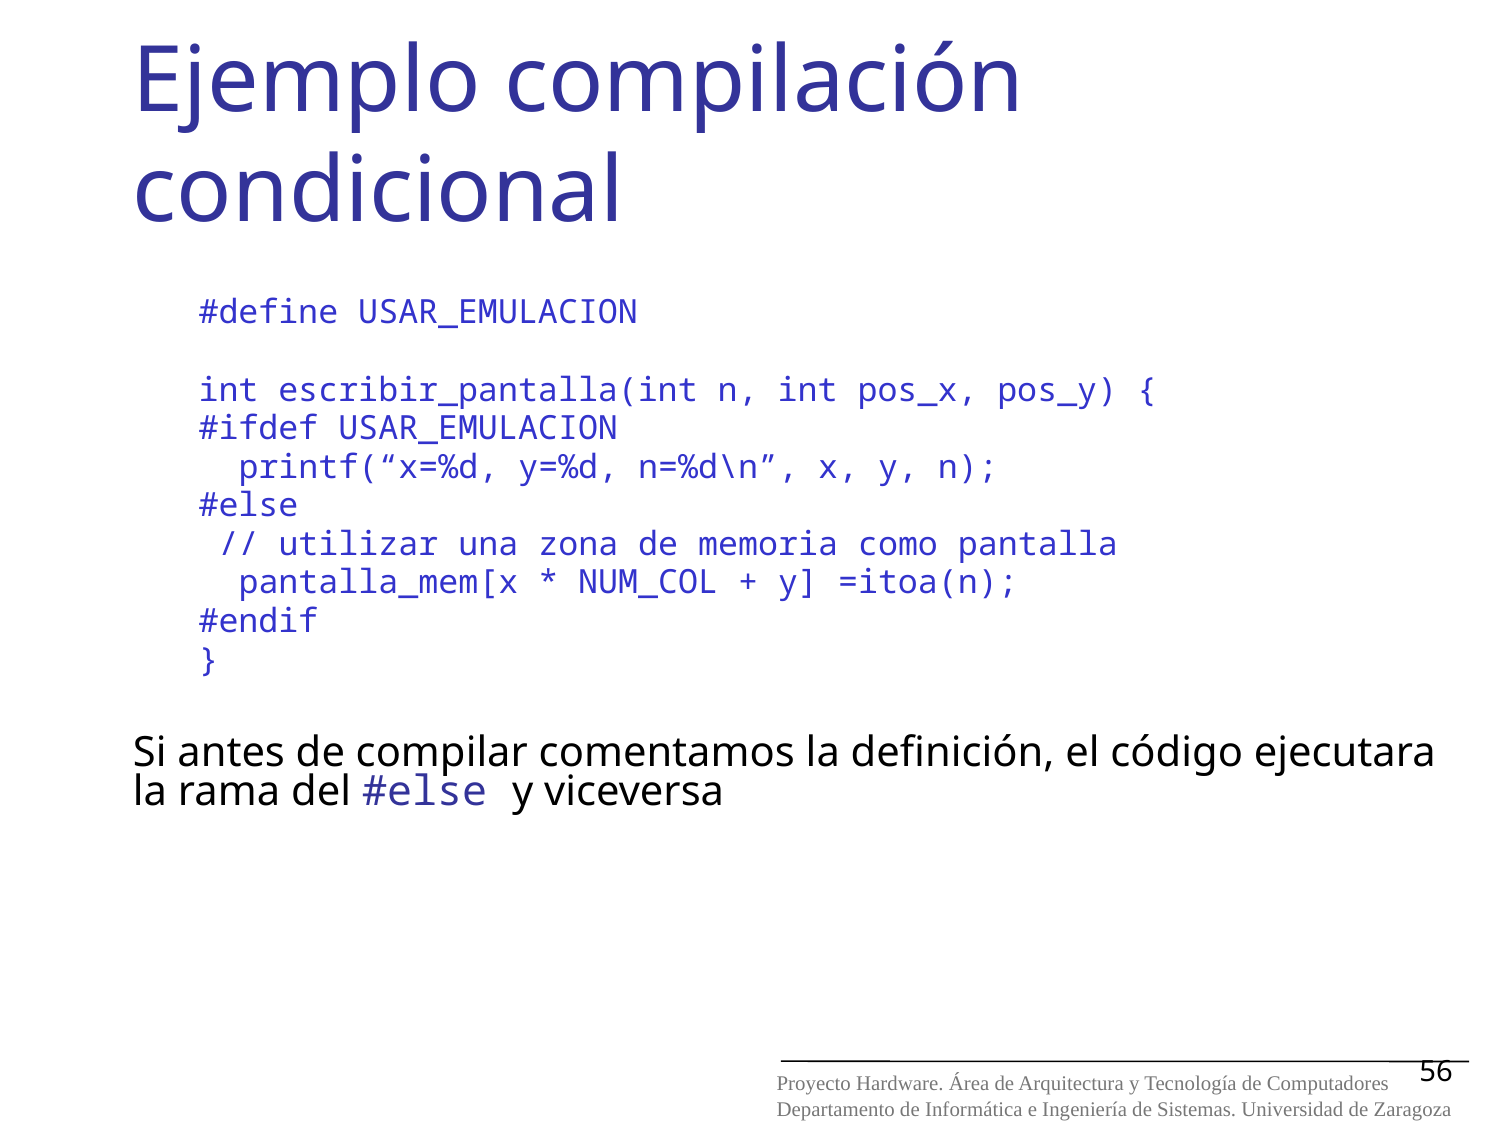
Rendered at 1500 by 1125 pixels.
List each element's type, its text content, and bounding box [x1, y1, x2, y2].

title Ejemplo compilación condicional [117, 7, 1468, 248]
slide_number 56 [1154, 1023, 1468, 1100]
list #define USAR_EMULACION int escribir_pantalla(int n, int pos_x, pos_y) { #ifdef USAR_EMULACION printf(“x=%d, y=%d, n=%d\n”, x, y, n); #else // utilizar una zona de memoria como pantalla pantalla_mem[x * NUM_COL + y] =itoa(n); #endif } Si antes de compilar comentamos la definición, el código ejecutara la rama del #else y viceversa [117, 290, 1469, 988]
